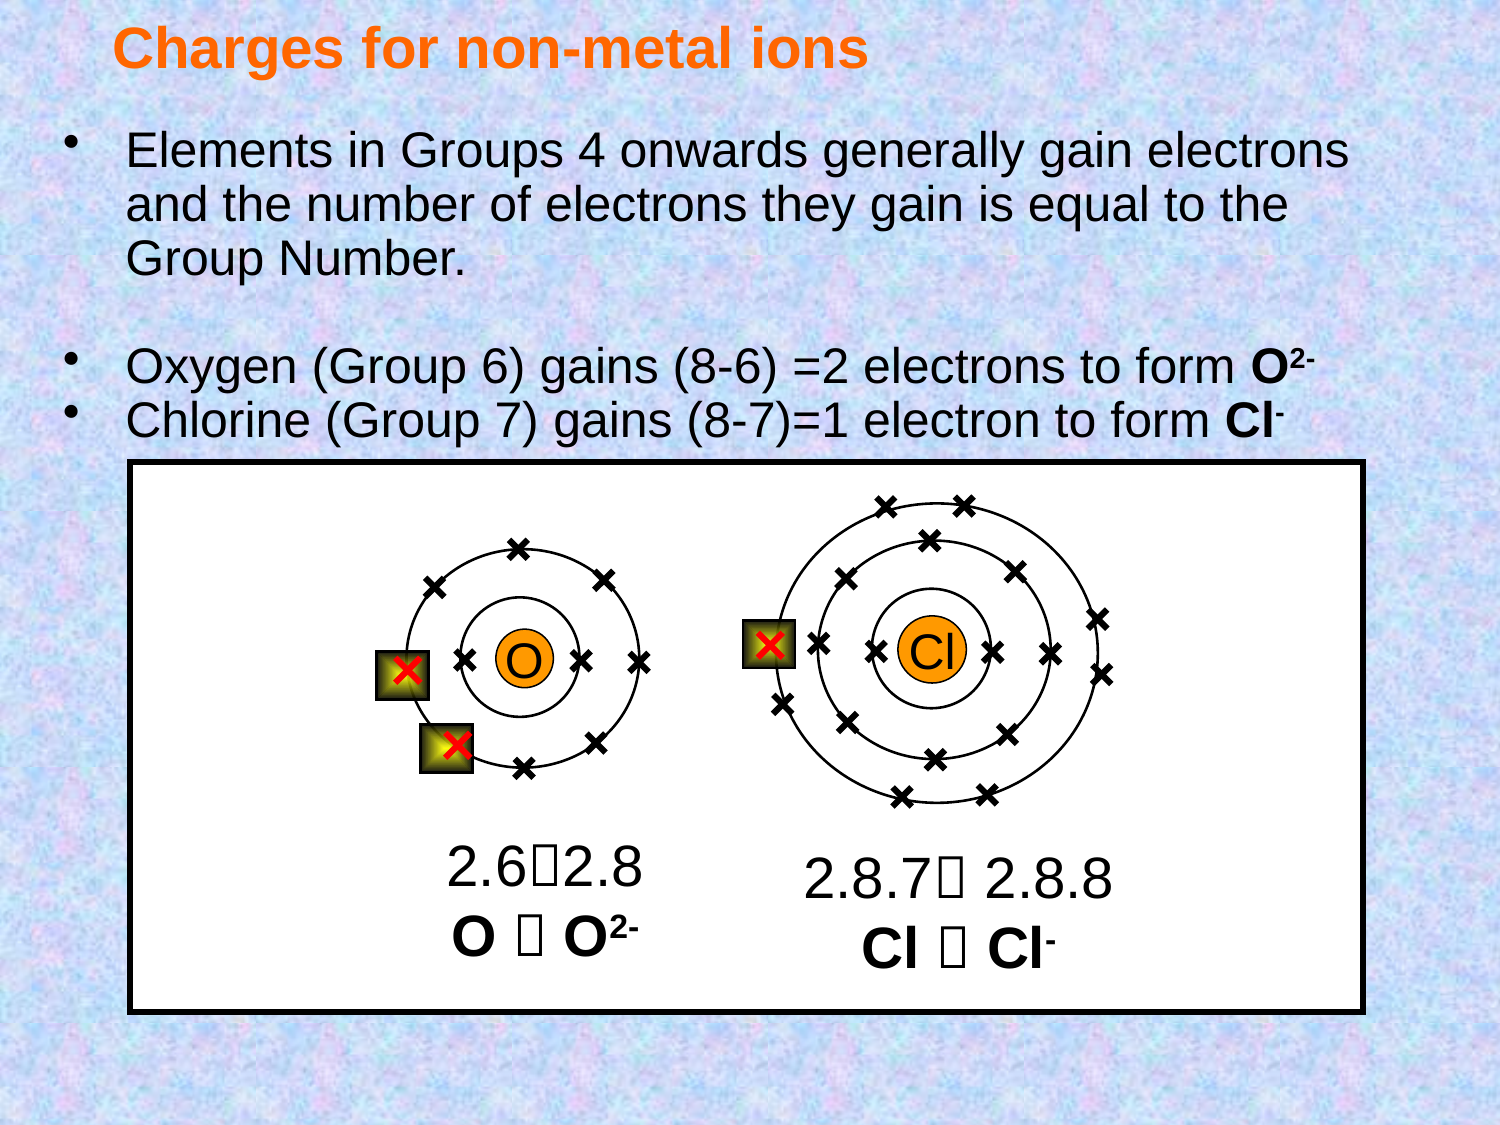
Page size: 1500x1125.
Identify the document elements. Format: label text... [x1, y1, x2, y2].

picture [0, 0, 1500, 1125]
title Charges for non-metal ions [0, 2, 1282, 88]
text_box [406, 492, 1116, 811]
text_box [395, 657, 421, 684]
text_box 2.8.7 2.8.8 Cl  Cl- [770, 832, 1148, 988]
text_box 2.62.8 O  O2- [420, 820, 671, 975]
list Elements in Groups 4 onwards generally gain electrons and the number of electrons they gain is equal to the Group Number. Oxygen (Group 6) gains (8-6) =2 electrons to form O2- Chlorine (Group 7) gains (8-7)=1 electron to form Cl- [47, 116, 1421, 480]
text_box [376, 651, 473, 773]
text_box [445, 732, 471, 759]
text_box [130, 480, 1363, 1012]
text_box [757, 632, 783, 659]
